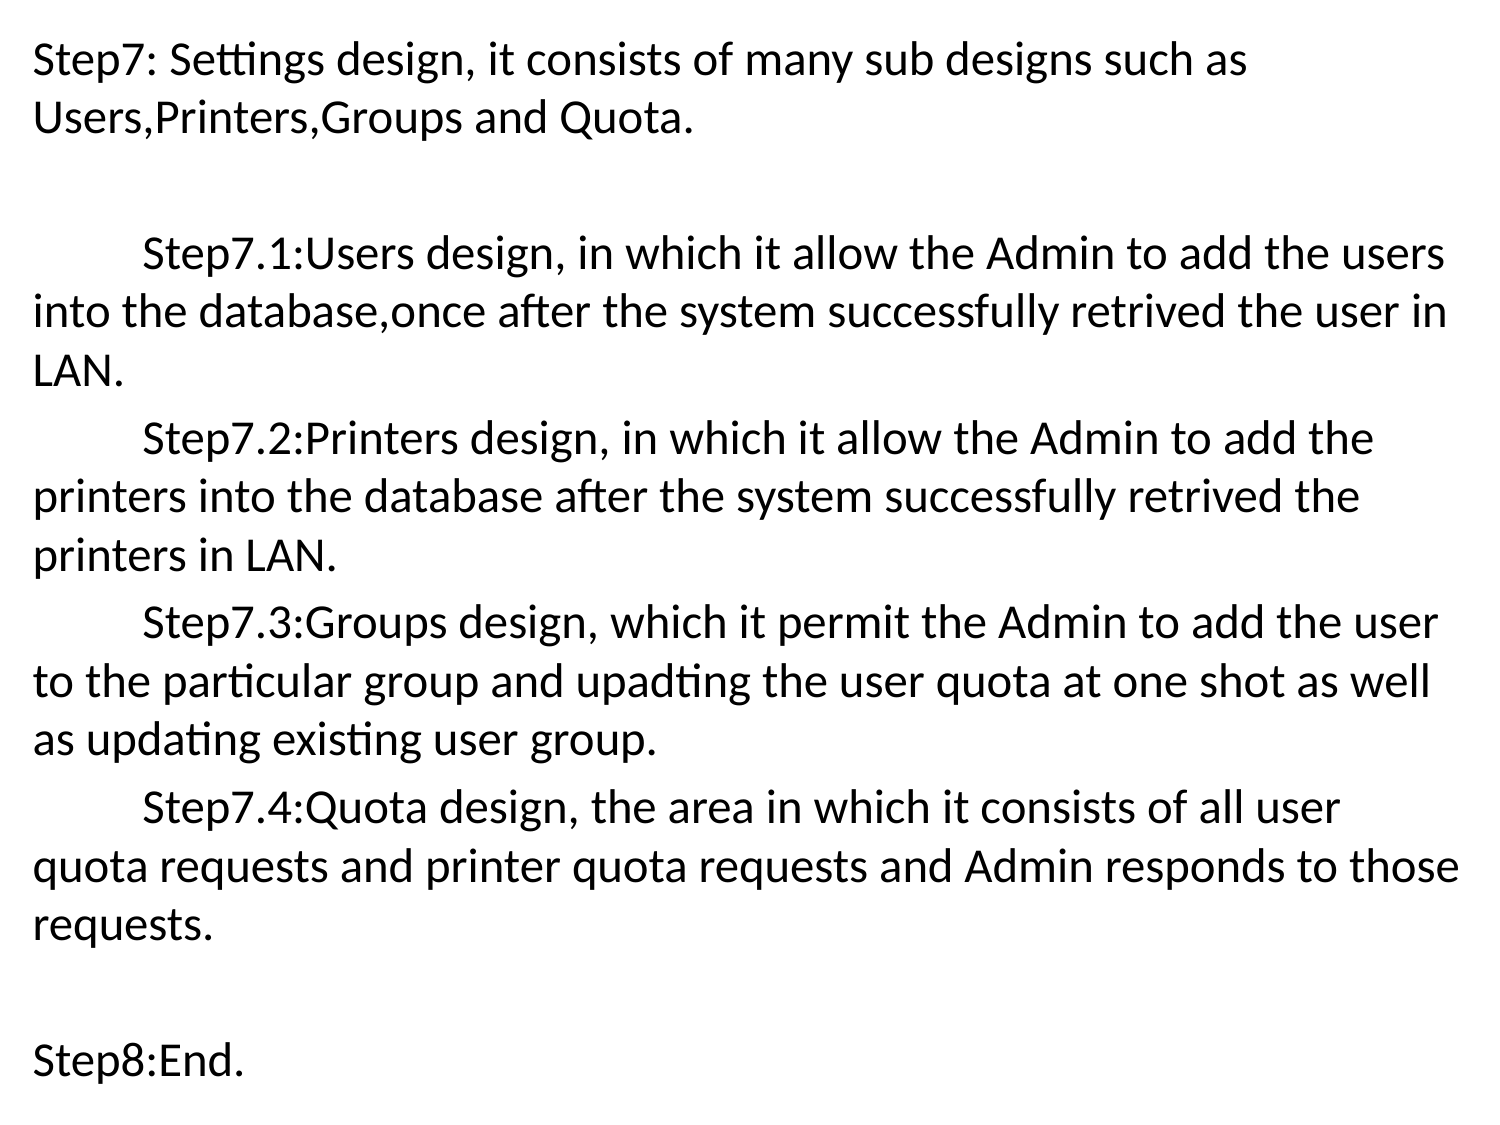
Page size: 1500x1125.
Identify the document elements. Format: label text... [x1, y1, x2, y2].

list Step7: Settings design, it consists of many sub designs such as Users,Printers,Groups and Quota. Step7.1:Users design, in which it allow the Admin to add the users into the database,once after the system successfully retrived the user in LAN. Step7.2:Printers design, in which it allow the Admin to add the printers into the database after the system successfully retrived the printers in LAN. Step7.3:Groups design, which it permit the Admin to add the user to the particular group and upadting the user quota at one shot as well as updating existing user group. Step7.4:Quota design, the area in which it consists of all user quota requests and printer quota requests and Admin responds to those requests. Step8:End. [17, 19, 1483, 1106]
